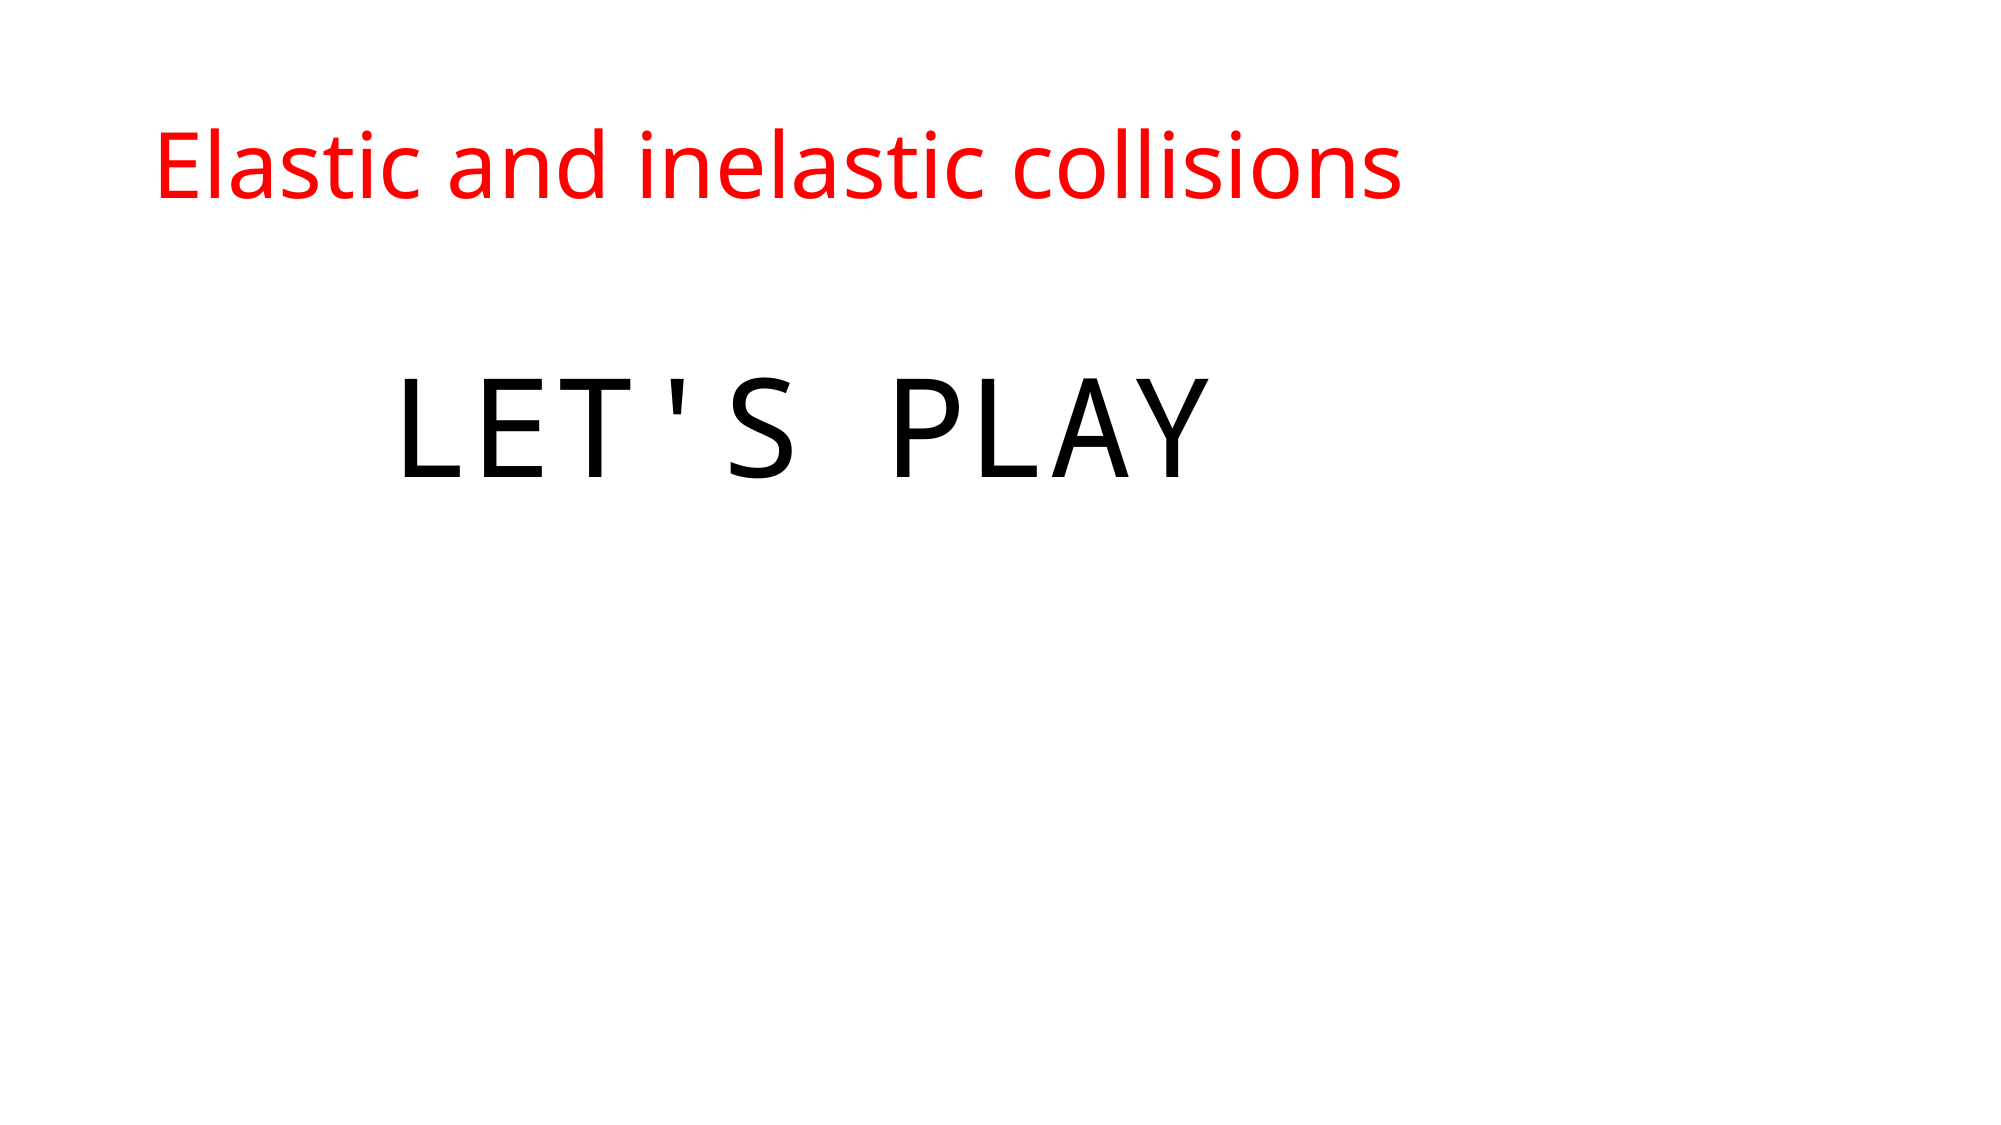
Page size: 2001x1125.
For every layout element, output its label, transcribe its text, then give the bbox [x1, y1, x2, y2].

text_box LET'S PLAY [374, 332, 1230, 513]
title Elastic and inelastic collisions [137, 59, 1863, 278]
